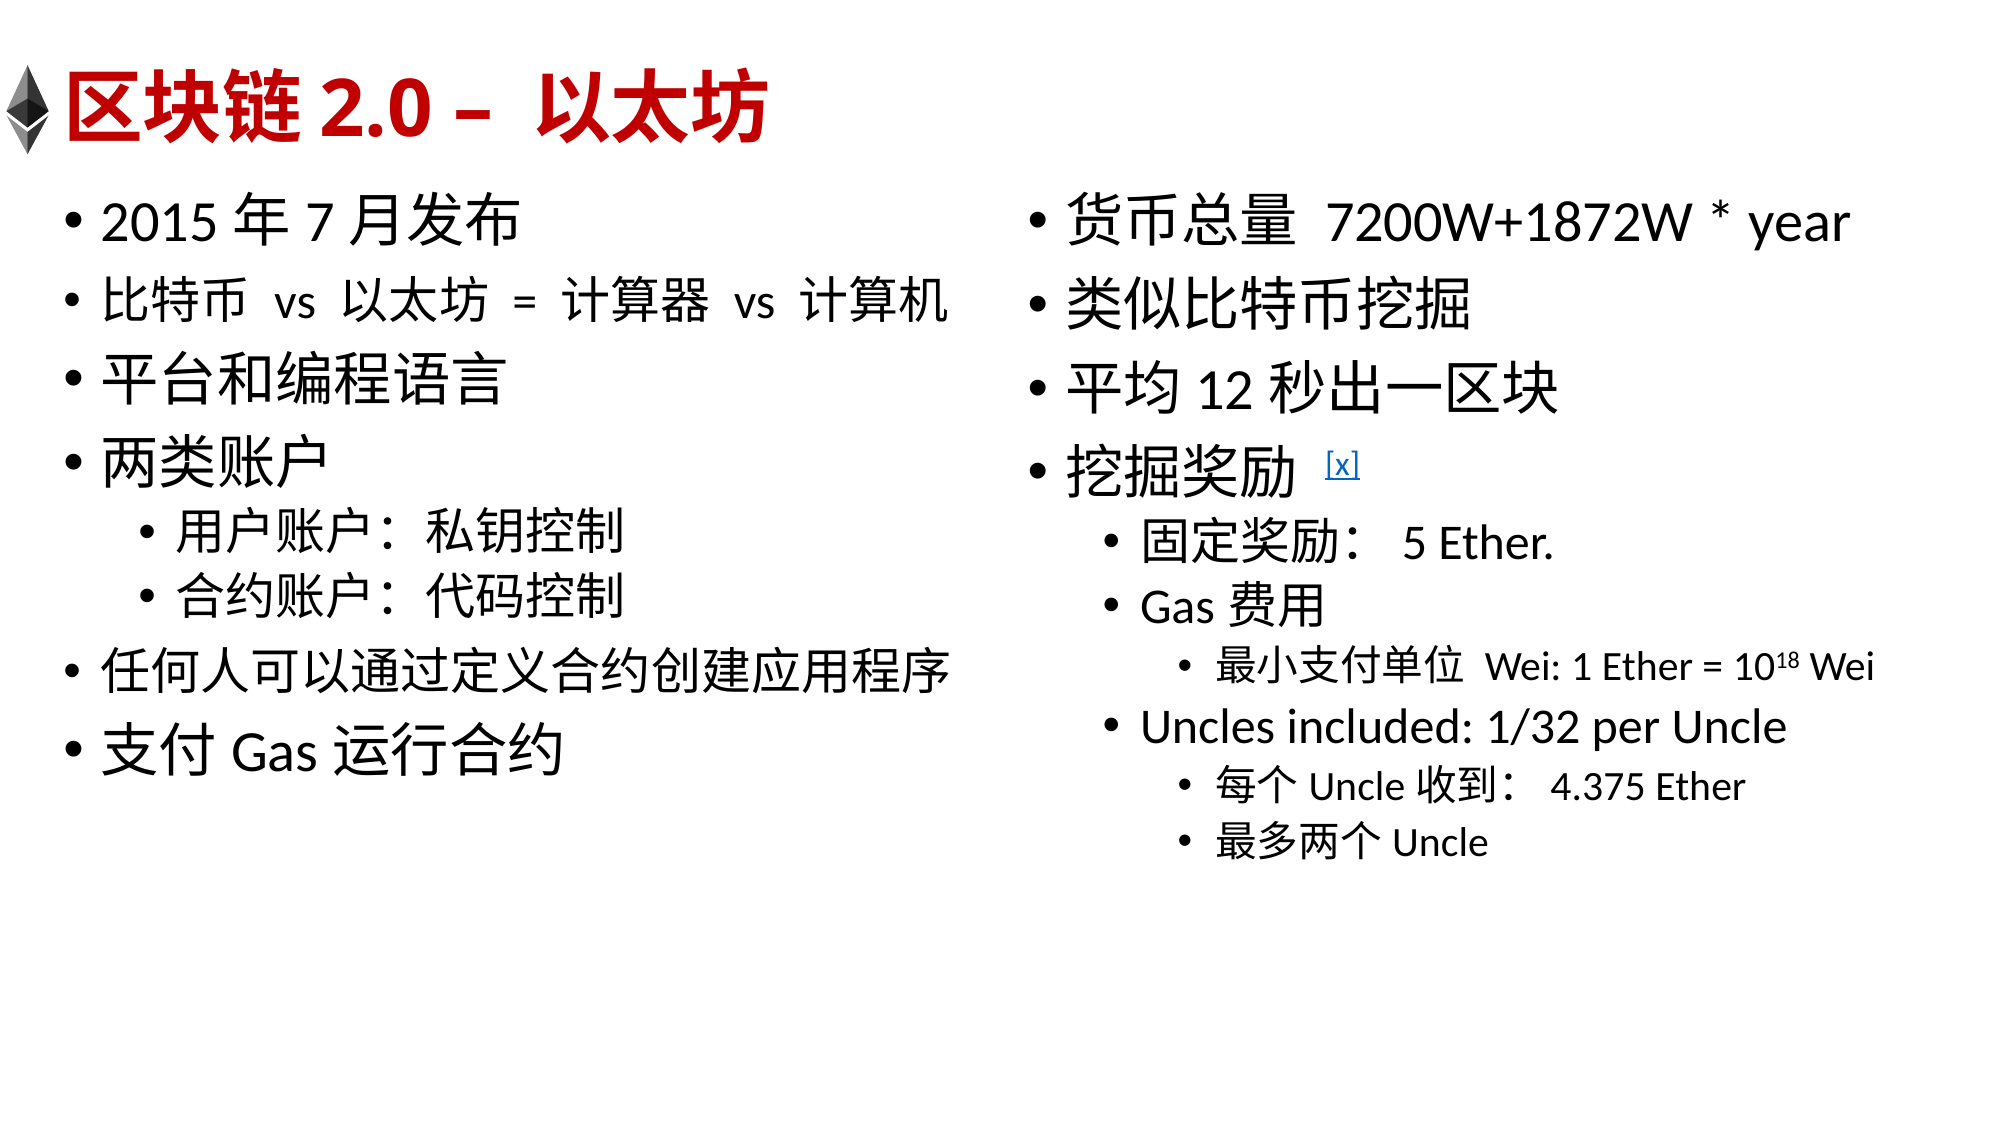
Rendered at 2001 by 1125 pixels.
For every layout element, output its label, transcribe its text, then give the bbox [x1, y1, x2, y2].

list 货币总量 7200W+1872W * year 类似比特币挖掘 平均12秒出一区块 挖掘奖励 [x] 固定奖励：5 Ether. Gas费用 最小支付单位 Wei: 1 Ether = 1018 Wei Uncles included: 1/32 per Uncle 每个Uncle收到：4.375 Ether 最多两个Uncle [1012, 183, 1963, 1014]
picture [0, 42, 79, 177]
list 2015年7月发布 比特币 vs 以太坊 = 计算器 vs 计算机 平台和编程语言 两类账户 用户账户：私钥控制 合约账户：代码控制 任何人可以通过定义合约创建应用程序 支付Gas运行合约 [48, 183, 988, 1014]
title 区块链2.0 – 以太坊 [48, 59, 1963, 162]
